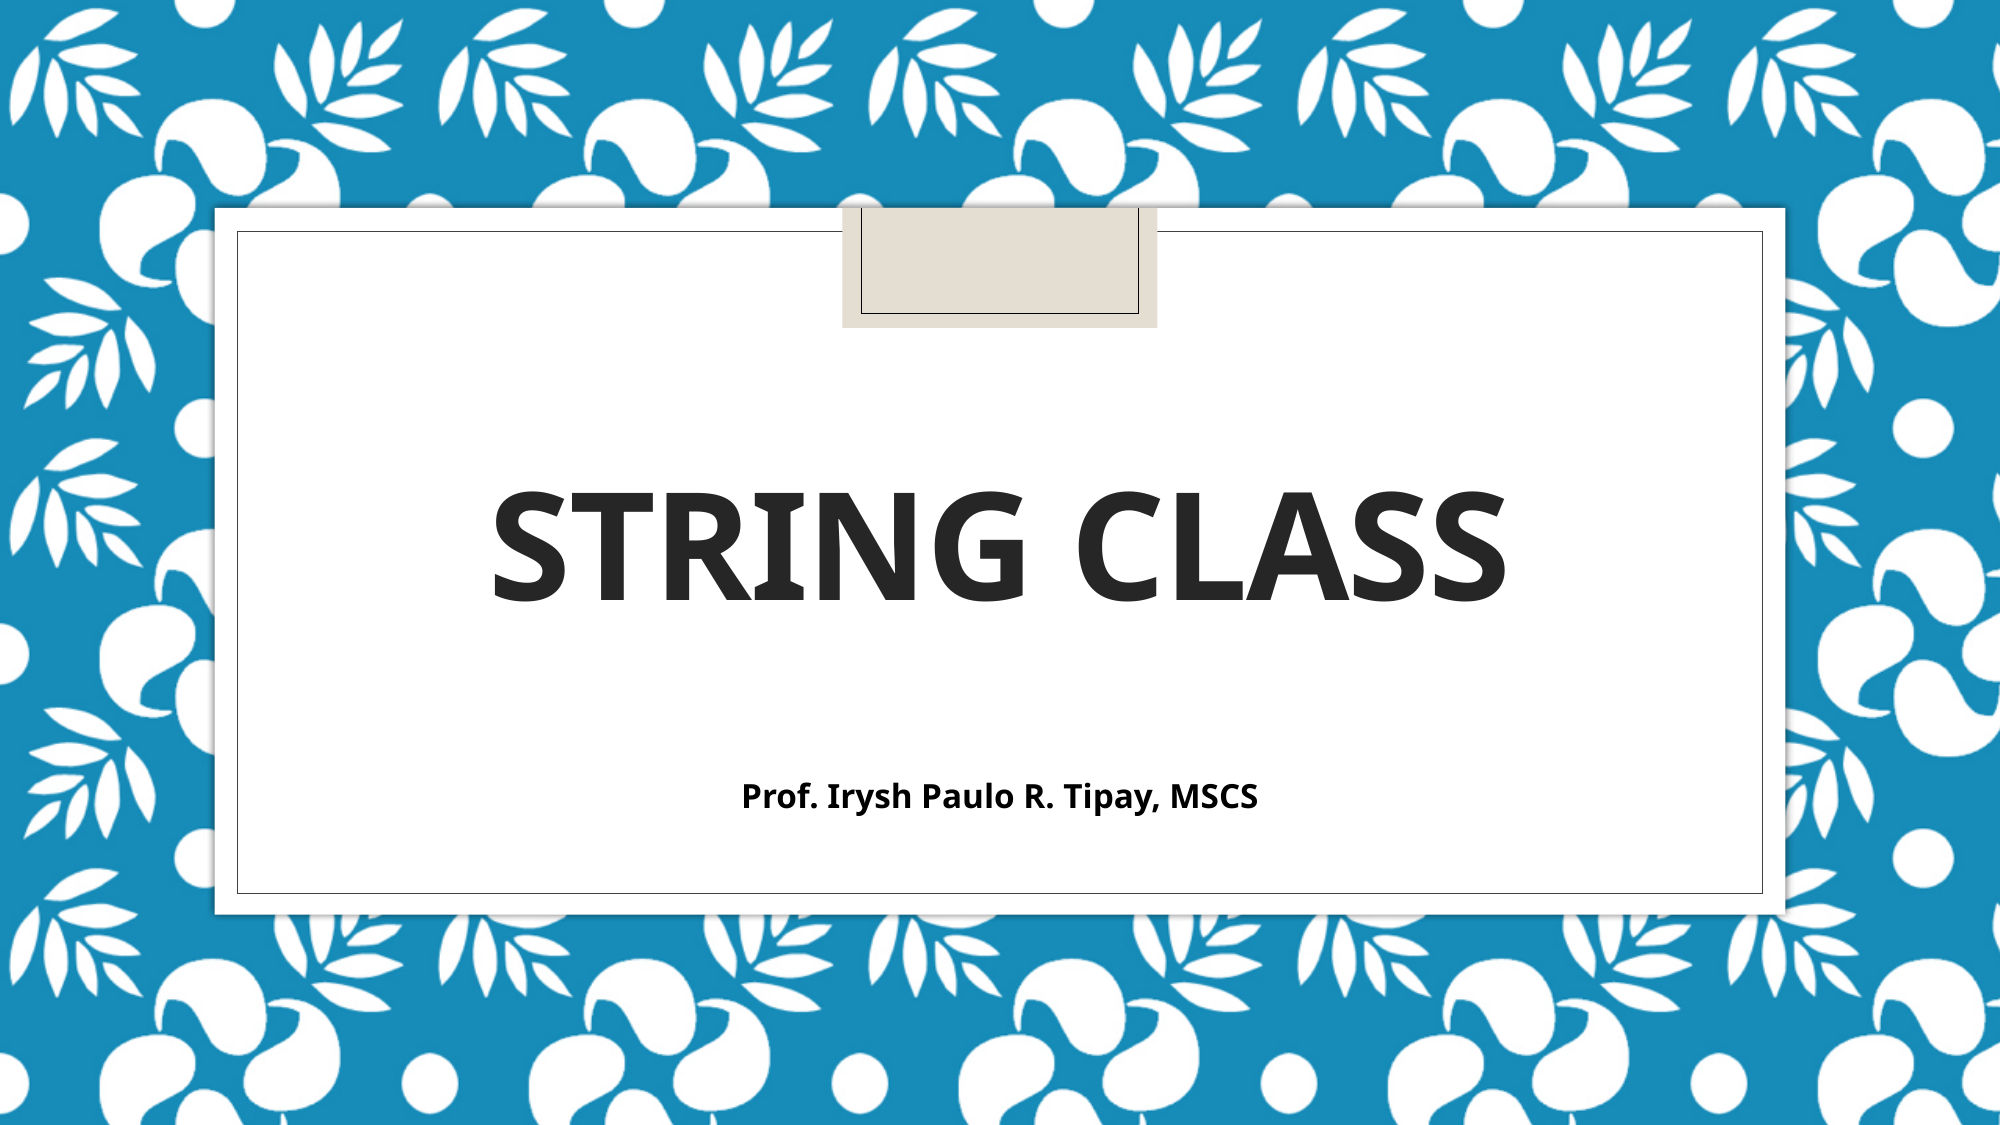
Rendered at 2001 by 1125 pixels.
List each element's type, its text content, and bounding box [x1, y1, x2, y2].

picture [0, 0, 2000, 1125]
subtitle Prof. Irysh Paulo R. Tipay, MSCS [255, 767, 1745, 844]
title String class [255, 342, 1745, 767]
